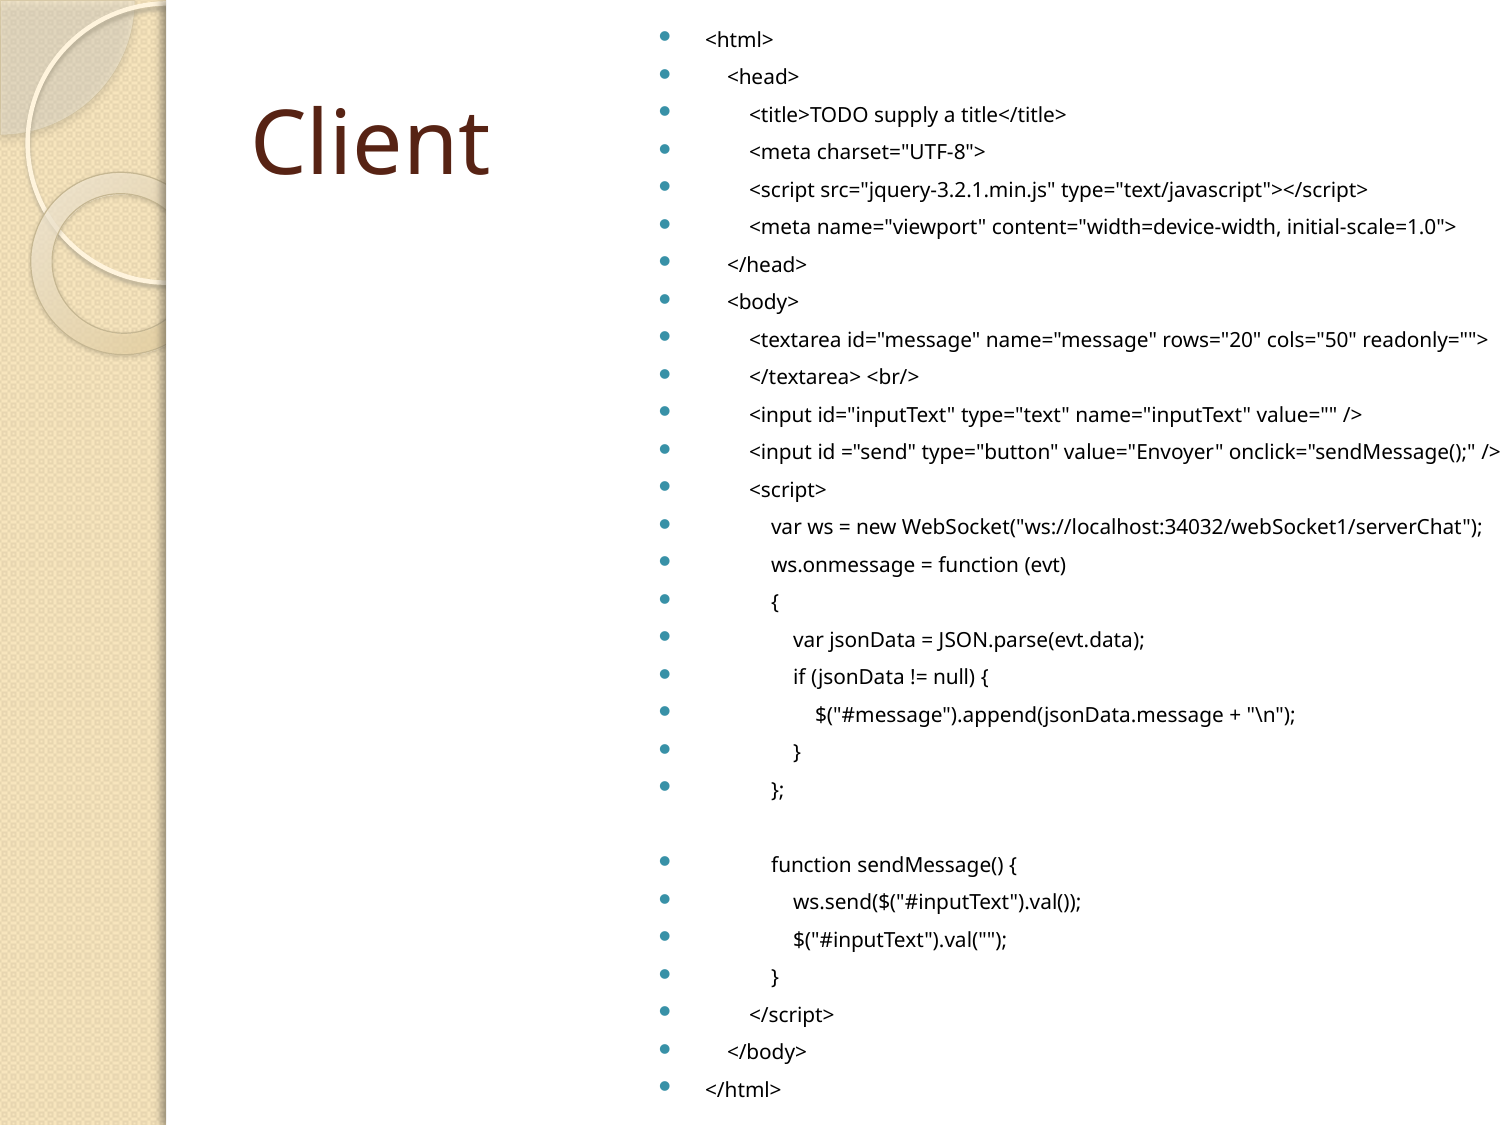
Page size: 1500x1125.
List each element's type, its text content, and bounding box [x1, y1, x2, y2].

title Client [235, 45, 630, 233]
list <html> <head> <title>TODO supply a title</title> <meta charset="UTF-8"> <script src="jquery-3.2.1.min.js" type="text/javascript"></script> <meta name="viewport" content="width=device-width, initial-scale=1.0"> </head> <body> <textarea id="message" name="message" rows="20" cols="50" readonly=""> </textarea> <br/> <input id="inputText" type="text" name="inputText" value="" /> <input id ="send" type="button" value="Envoyer" onclick="sendMessage();" /> <script> var ws = new WebSocket("ws://localhost:34032/webSocket1/serverChat"); ws.onmessage = function (evt) { var jsonData = JSON.parse(evt.data); if (jsonData != null) { $("#message").append(jsonData.message + "\n"); } }; function sendMessage() { ws.send($("#inputText").val()); $("#inputText").val(""); } </script> </body> </html> [630, 19, 1500, 876]
